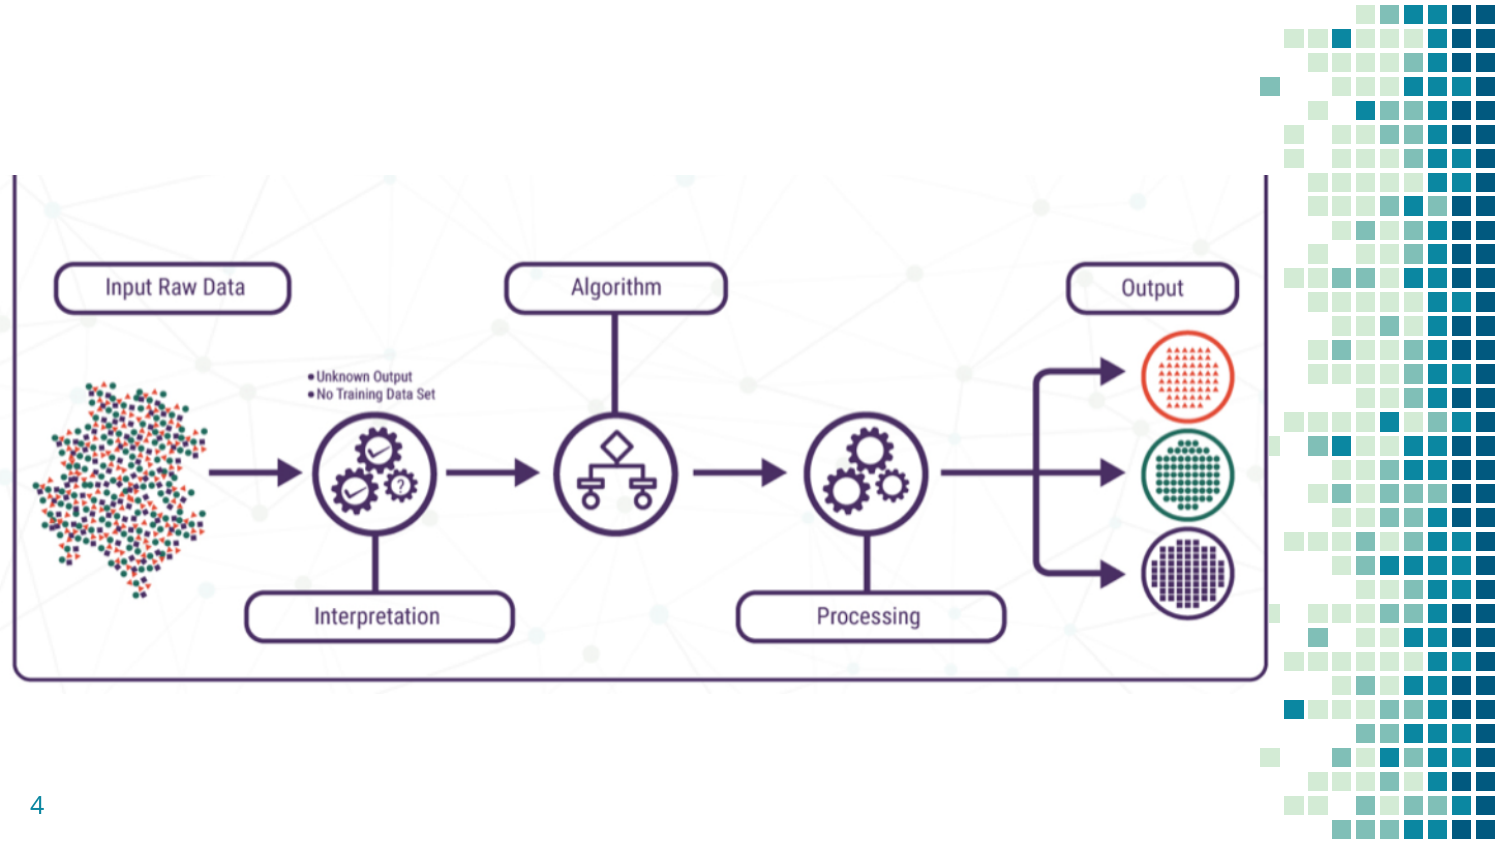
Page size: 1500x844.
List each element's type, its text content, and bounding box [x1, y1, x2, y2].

picture [0, 174, 1270, 694]
slide_number ‹#› [15, 774, 105, 839]
